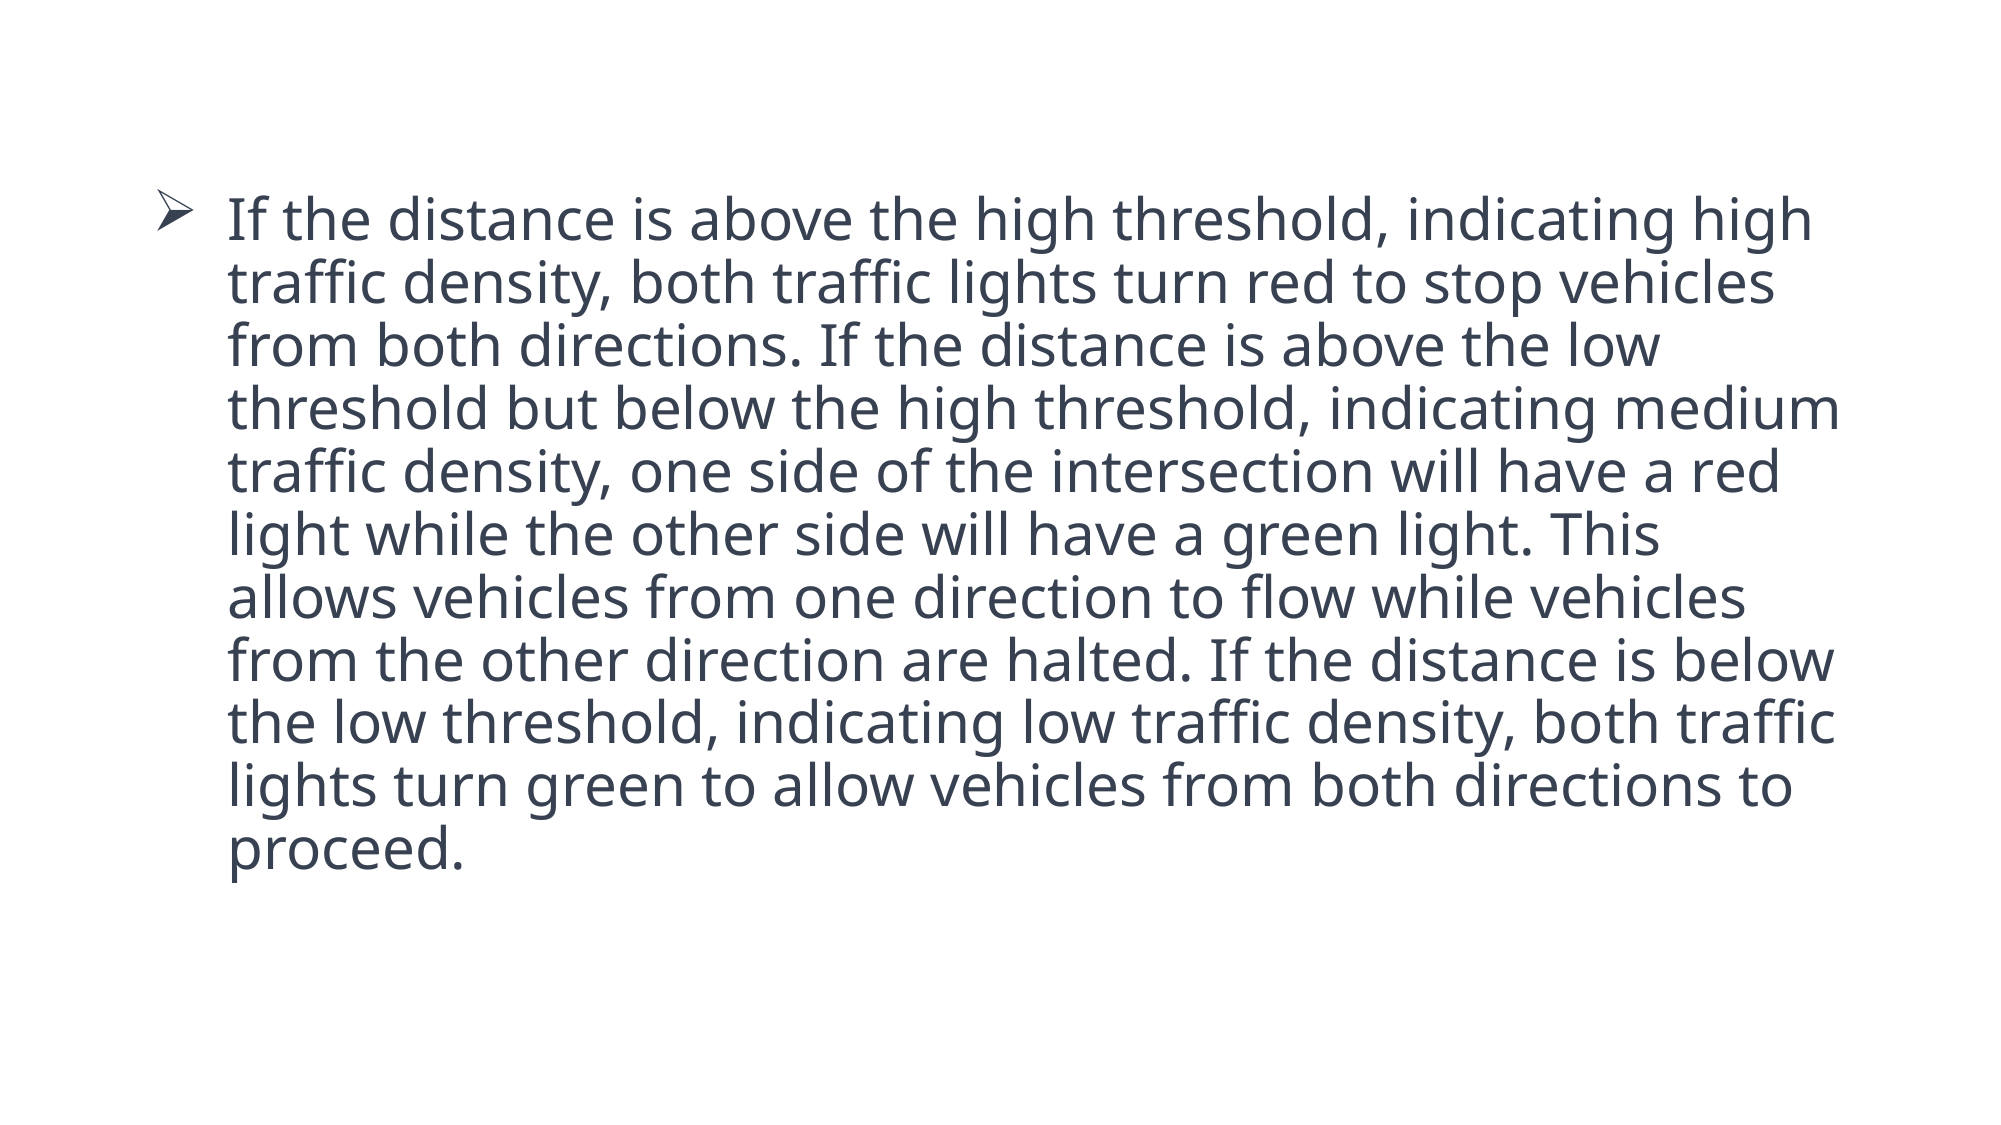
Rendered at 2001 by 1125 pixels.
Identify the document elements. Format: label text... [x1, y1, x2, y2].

title If the distance is above the high threshold, indicating high traffic density, both traffic lights turn red to stop vehicles from both directions. If the distance is above the low threshold but below the high threshold, indicating medium traffic density, one side of the intersection will have a red light while the other side will have a green light. This allows vehicles from one direction to flow while vehicles from the other direction are halted. If the distance is below the low threshold, indicating low traffic density, both traffic lights turn green to allow vehicles from both directions to proceed. [137, 427, 1863, 645]
